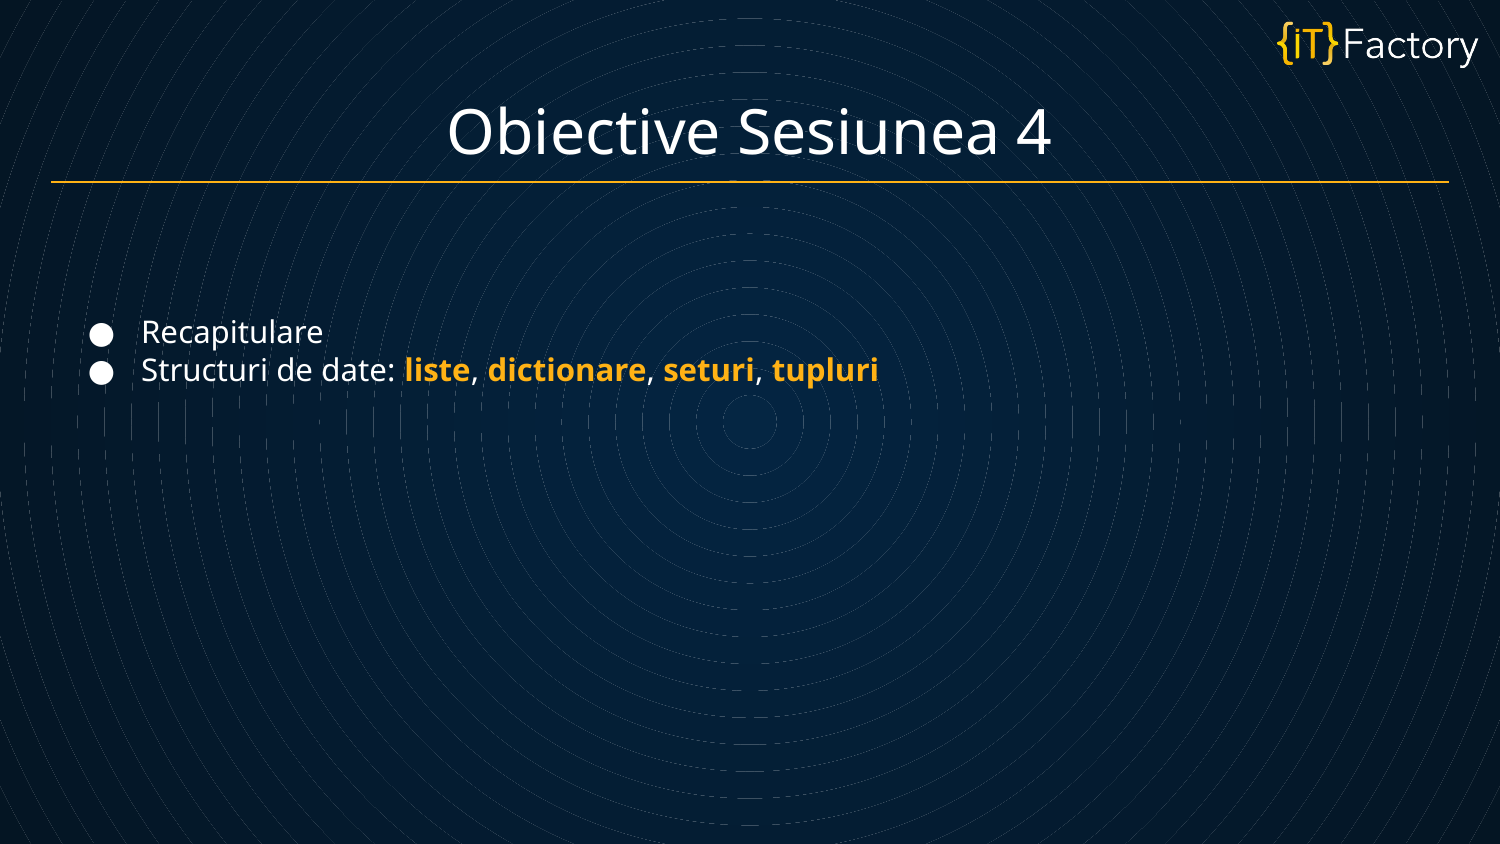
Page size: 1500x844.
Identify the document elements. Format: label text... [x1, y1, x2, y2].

text_box Recapitulare Structuri de date: liste, dictionare, seturi, tupluri [51, 297, 1390, 403]
title Obiective Sesiunea 4 [51, 82, 1449, 181]
picture [1277, 16, 1479, 73]
